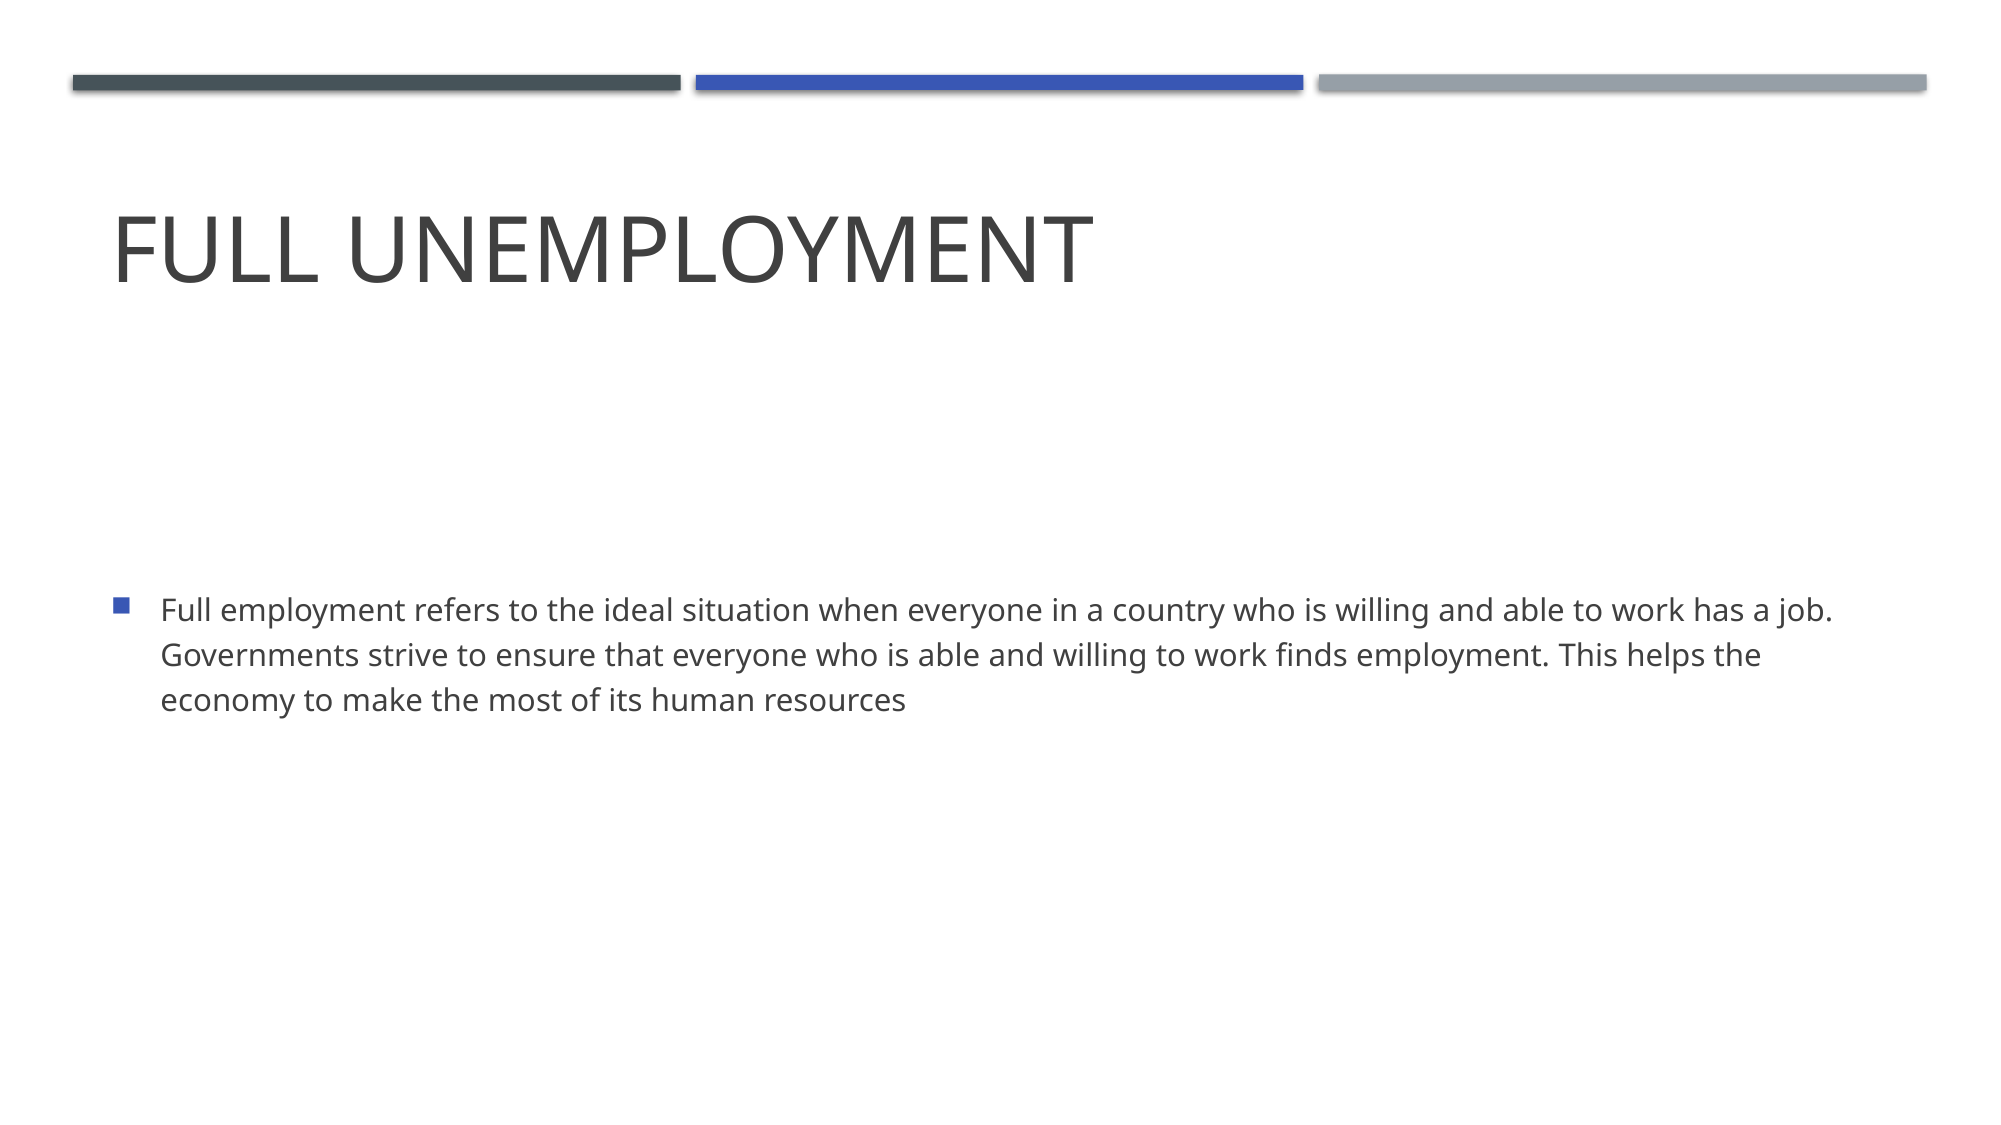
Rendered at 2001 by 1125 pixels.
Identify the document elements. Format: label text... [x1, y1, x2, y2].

list Full employment refers to the ideal situation when everyone in a country who is willing and able to work has a job. Governments strive to ensure that everyone who is able and willing to work finds employment. This helps the economy to make the most of its human resources [95, 383, 1905, 981]
title Full unemployment [95, 115, 1905, 311]
